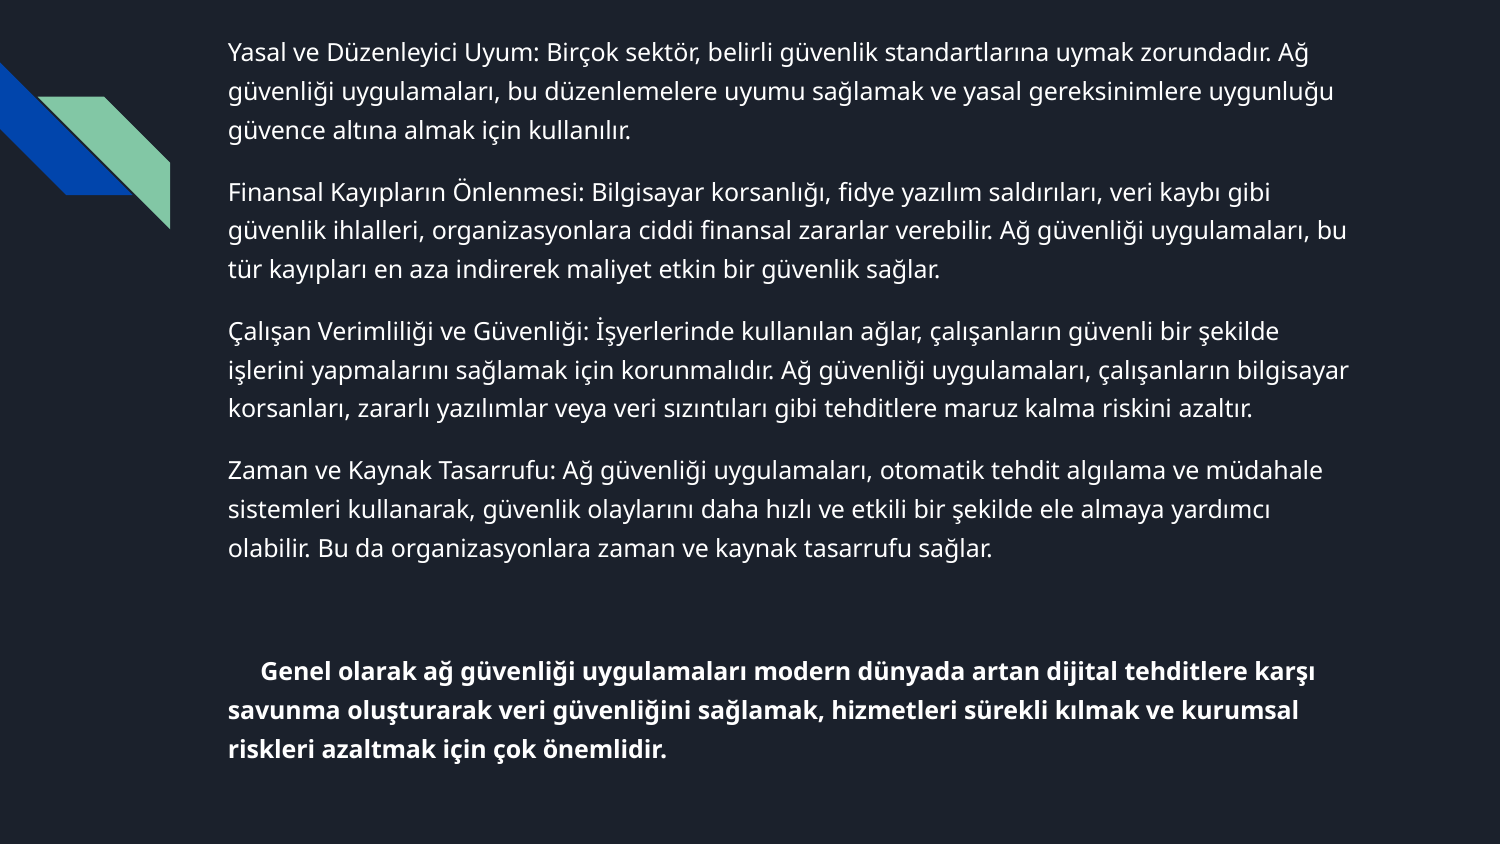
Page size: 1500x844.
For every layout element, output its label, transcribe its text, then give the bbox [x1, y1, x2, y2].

list Yasal ve Düzenleyici Uyum: Birçok sektör, belirli güvenlik standartlarına uymak zorundadır. Ağ güvenliği uygulamaları, bu düzenlemelere uyumu sağlamak ve yasal gereksinimlere uygunluğu güvence altına almak için kullanılır. Finansal Kayıpların Önlenmesi: Bilgisayar korsanlığı, fidye yazılım saldırıları, veri kaybı gibi güvenlik ihlalleri, organizasyonlara ciddi finansal zararlar verebilir. Ağ güvenliği uygulamaları, bu tür kayıpları en aza indirerek maliyet etkin bir güvenlik sağlar. Çalışan Verimliliği ve Güvenliği: İşyerlerinde kullanılan ağlar, çalışanların güvenli bir şekilde işlerini yapmalarını sağlamak için korunmalıdır. Ağ güvenliği uygulamaları, çalışanların bilgisayar korsanları, zararlı yazılımlar veya veri sızıntıları gibi tehditlere maruz kalma riskini azaltır. Zaman ve Kaynak Tasarrufu: Ağ güvenliği uygulamaları, otomatik tehdit algılama ve müdahale sistemleri kullanarak, güvenlik olaylarını daha hızlı ve etkili bir şekilde ele almaya yardımcı olabilir. Bu da organizasyonlara zaman ve kaynak tasarrufu sağlar. Genel olarak ağ güvenliği uygulamaları modern dünyada artan dijital tehditlere karşı savunma oluşturarak veri güvenliğini sağlamak, hizmetleri sürekli kılmak ve kurumsal riskleri azaltmak için çok önemlidir. [212, 15, 1368, 817]
